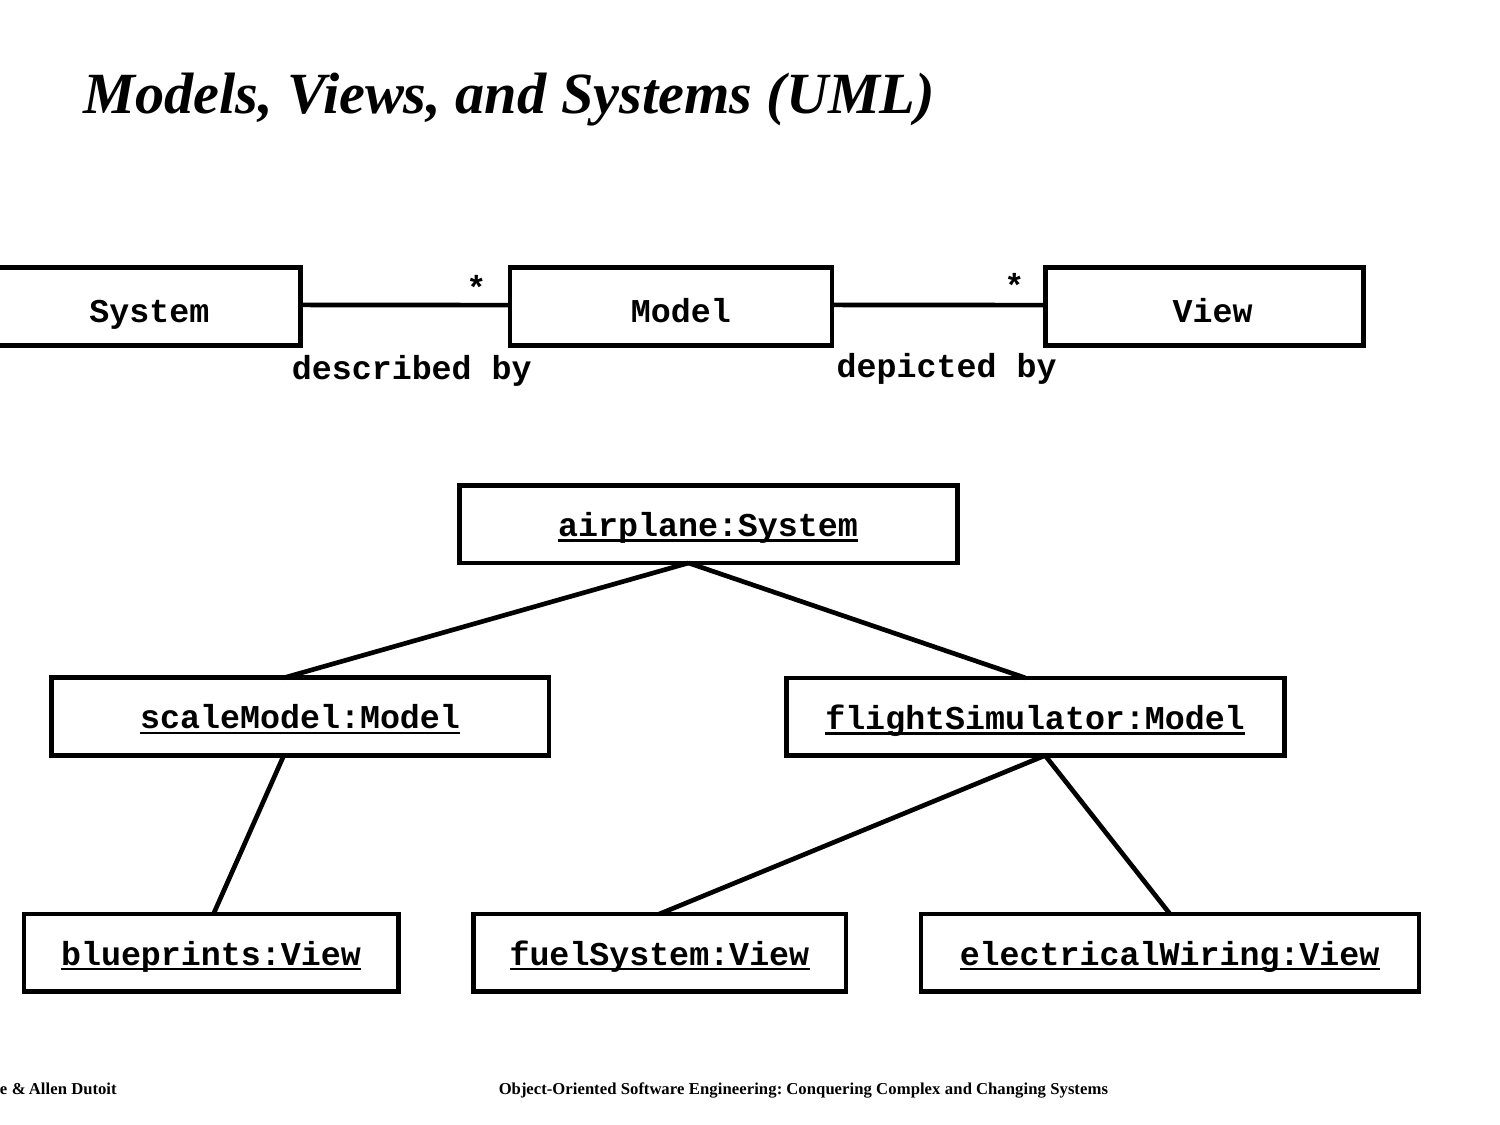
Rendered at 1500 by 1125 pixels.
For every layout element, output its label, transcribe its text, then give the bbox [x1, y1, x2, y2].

title Models, Views, and Systems (UML) [68, 35, 1407, 153]
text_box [0, 263, 1420, 992]
